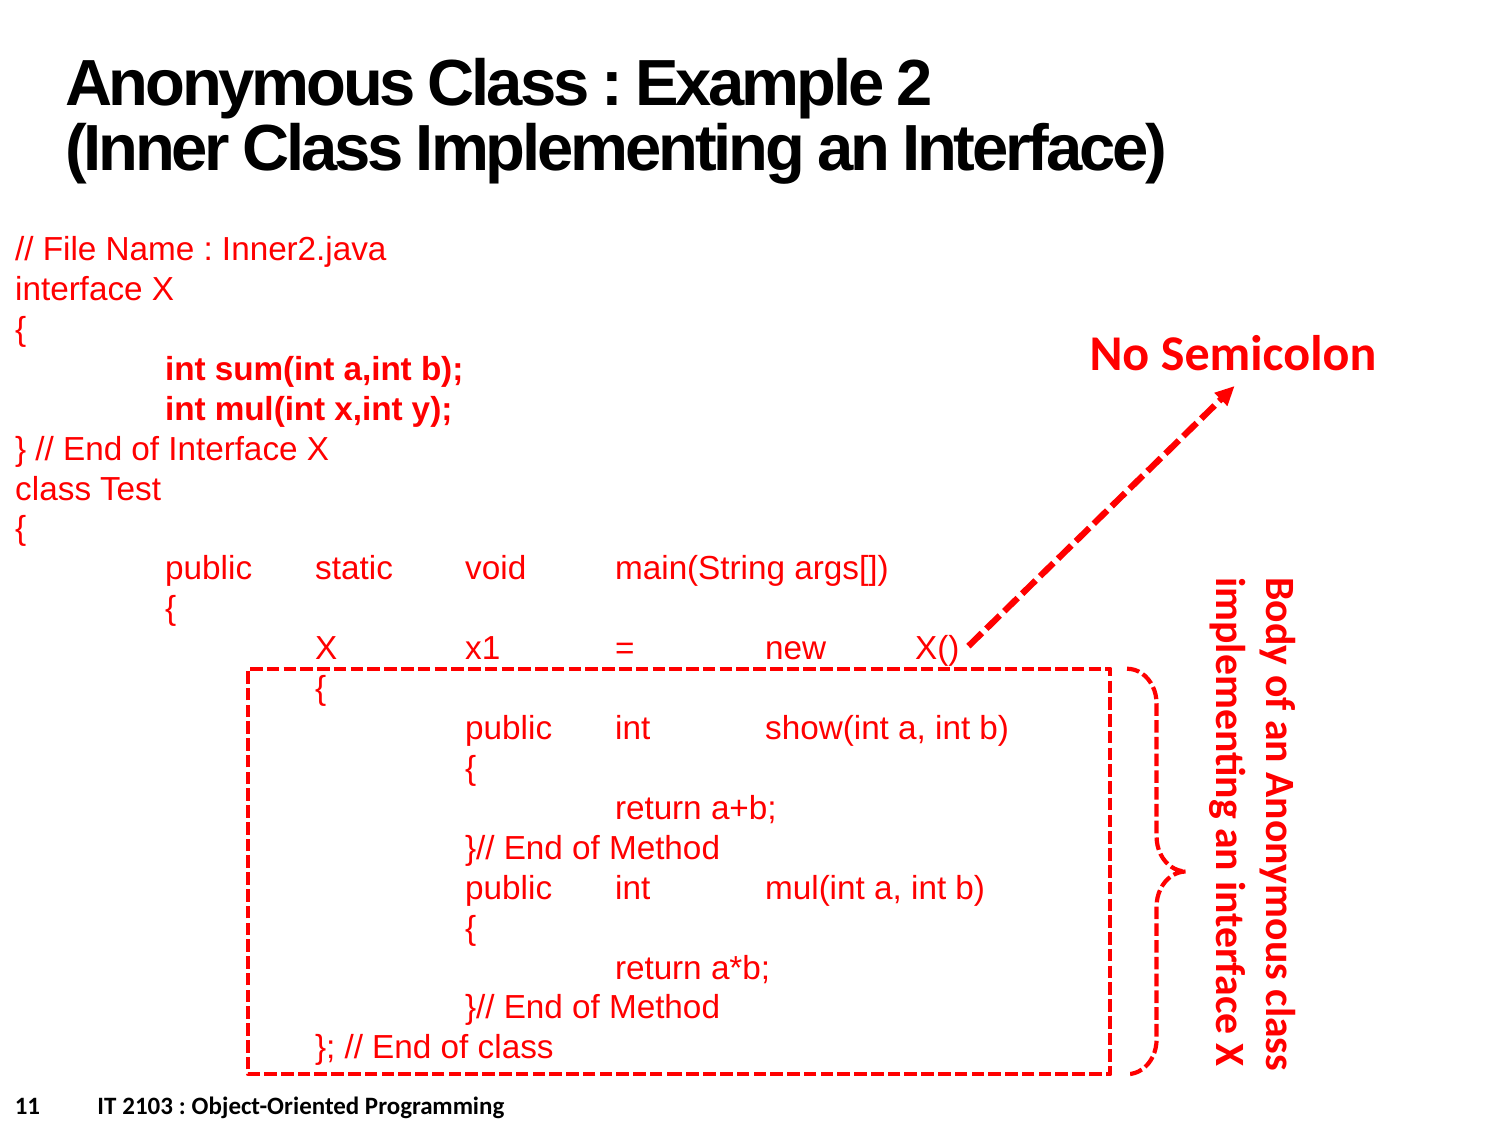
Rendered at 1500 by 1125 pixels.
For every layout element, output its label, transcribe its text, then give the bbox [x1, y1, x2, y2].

text_box [1127, 667, 1187, 1075]
list Anonymous Class : Example 2 (Inner Class Implementing an Interface) [50, 24, 1235, 213]
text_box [968, 386, 1235, 647]
text_box Body of an Anonymous class implementing an interface X [1200, 562, 1315, 1101]
text_box [246, 667, 1112, 1076]
text_box // File Name : Inner2.java interface X { int sum(int a,int b); int mul(int x,int y); } // End of Interface X class Test { public static void main(String args[]) { X x1 = new X() { public int show(int a, int b) { return a+b; }// End of Method public int mul(int a, int b) { return a*b; }// End of Method }; // End of class [0, 219, 1034, 1073]
text_box No Semicolon [1074, 313, 1394, 389]
